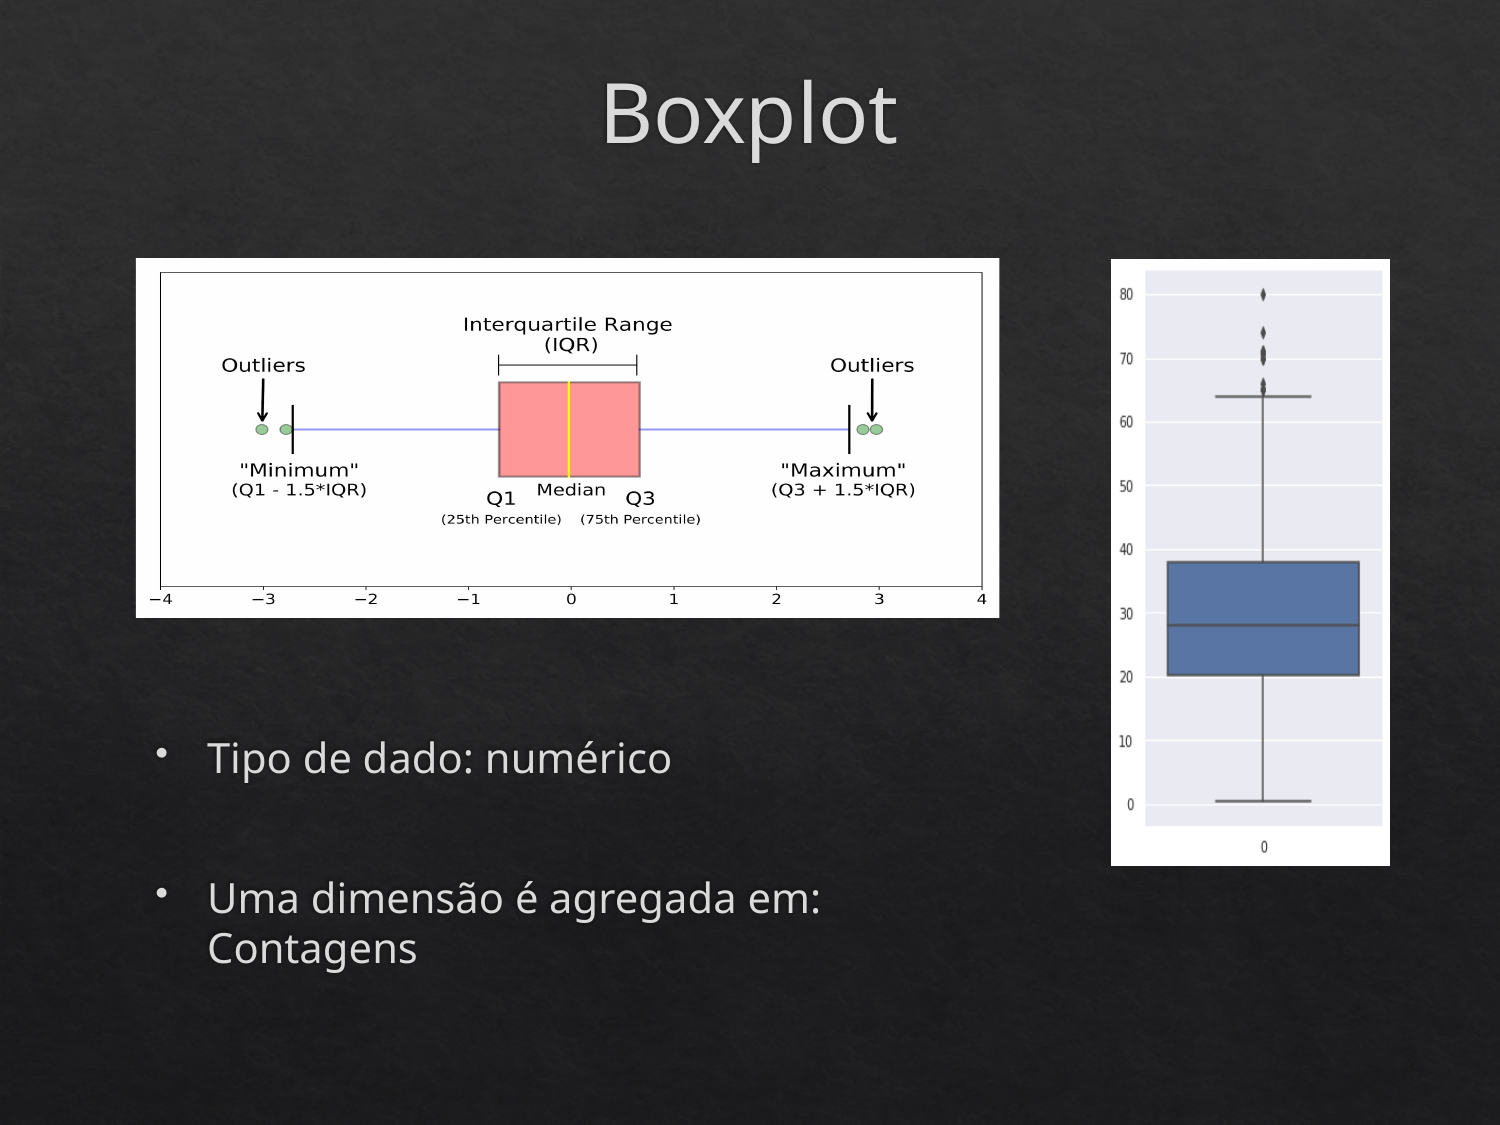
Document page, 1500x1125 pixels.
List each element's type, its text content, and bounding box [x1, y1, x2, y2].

picture [135, 258, 1000, 618]
title Boxplot [112, 30, 1387, 191]
picture [1111, 258, 1390, 867]
list Tipo de dado: numérico Uma dimensão é agregada em: Contagens [135, 724, 1033, 1008]
